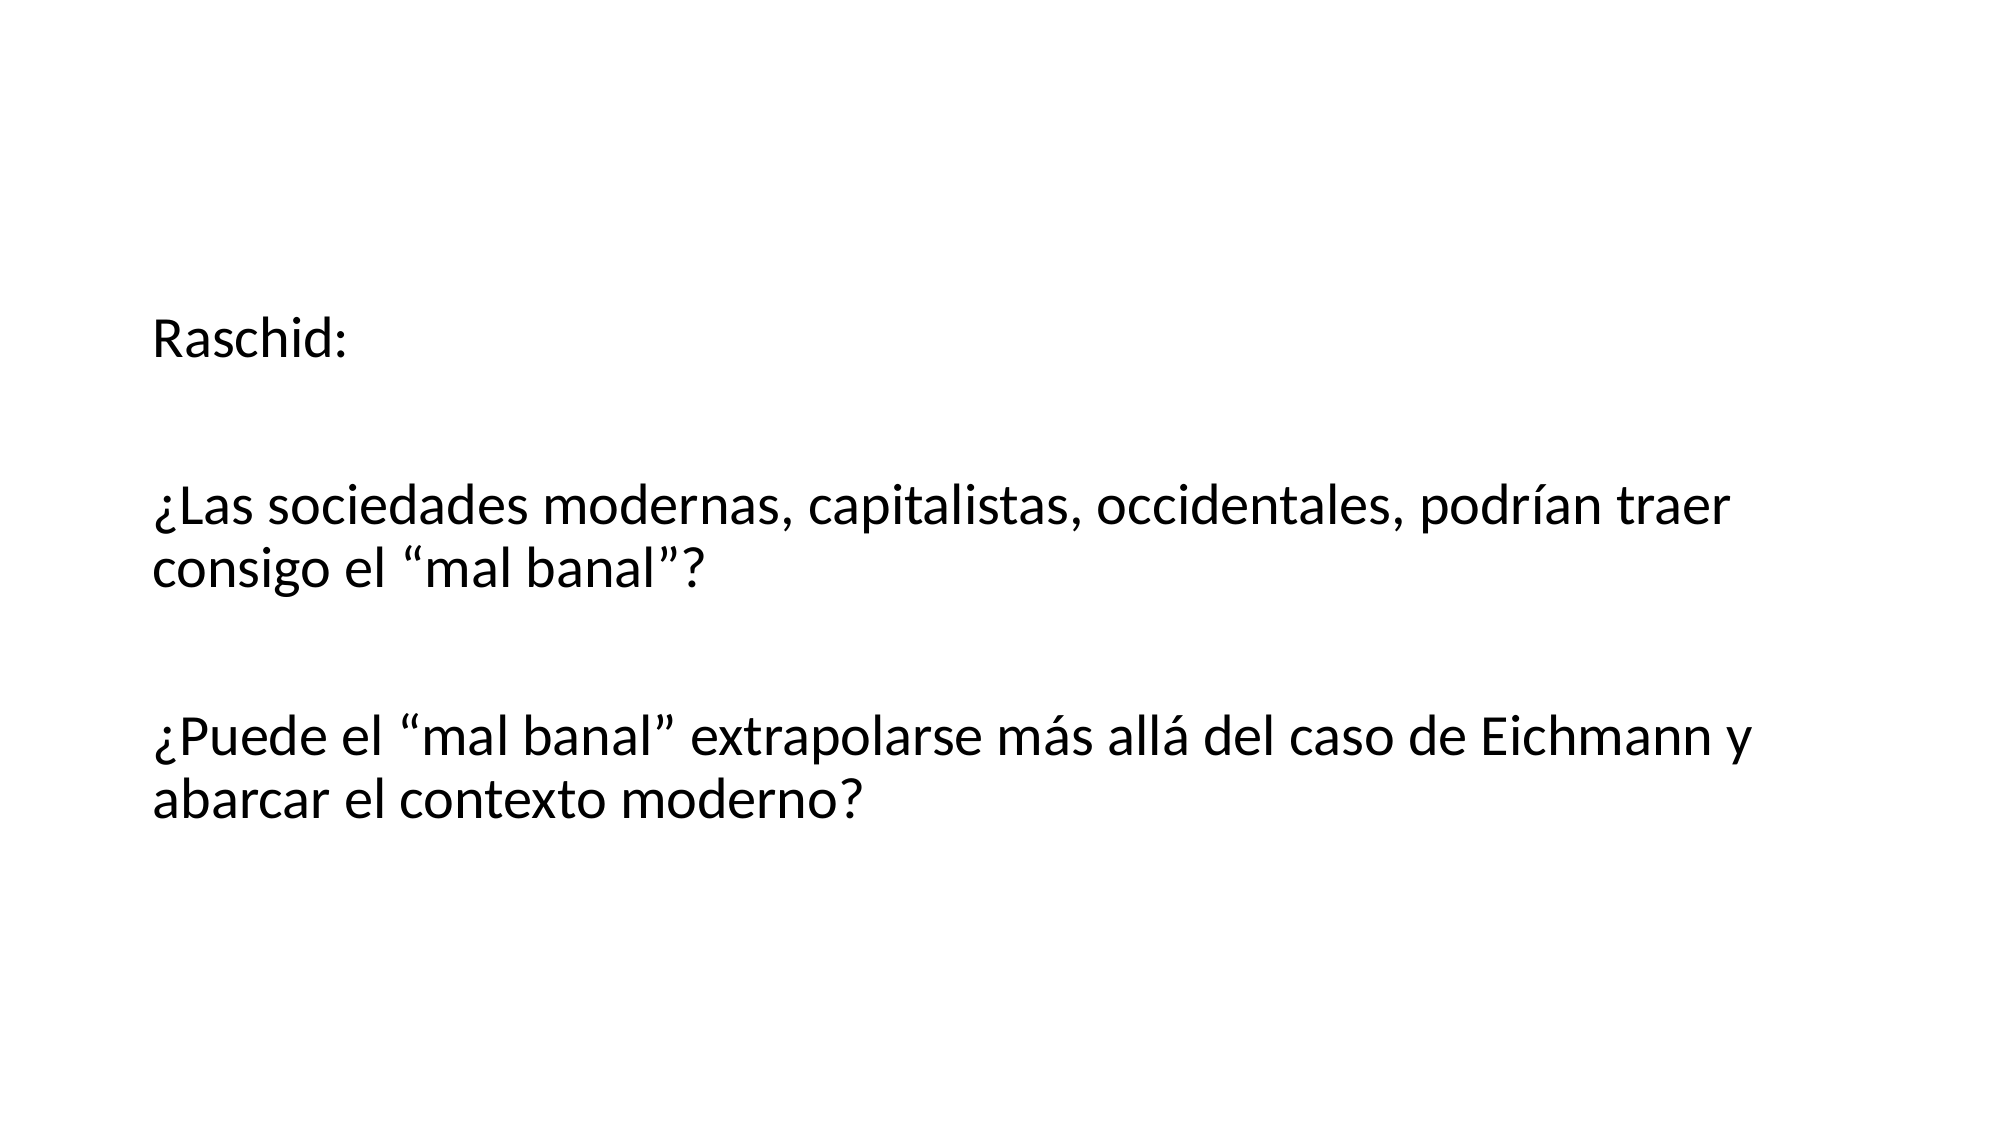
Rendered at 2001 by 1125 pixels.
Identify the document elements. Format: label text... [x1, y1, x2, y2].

list Raschid: ¿Las sociedades modernas, capitalistas, occidentales, podrían traer consigo el “mal banal”? ¿Puede el “mal banal” extrapolarse más allá del caso de Eichmann y abarcar el contexto moderno? [137, 299, 1863, 1014]
